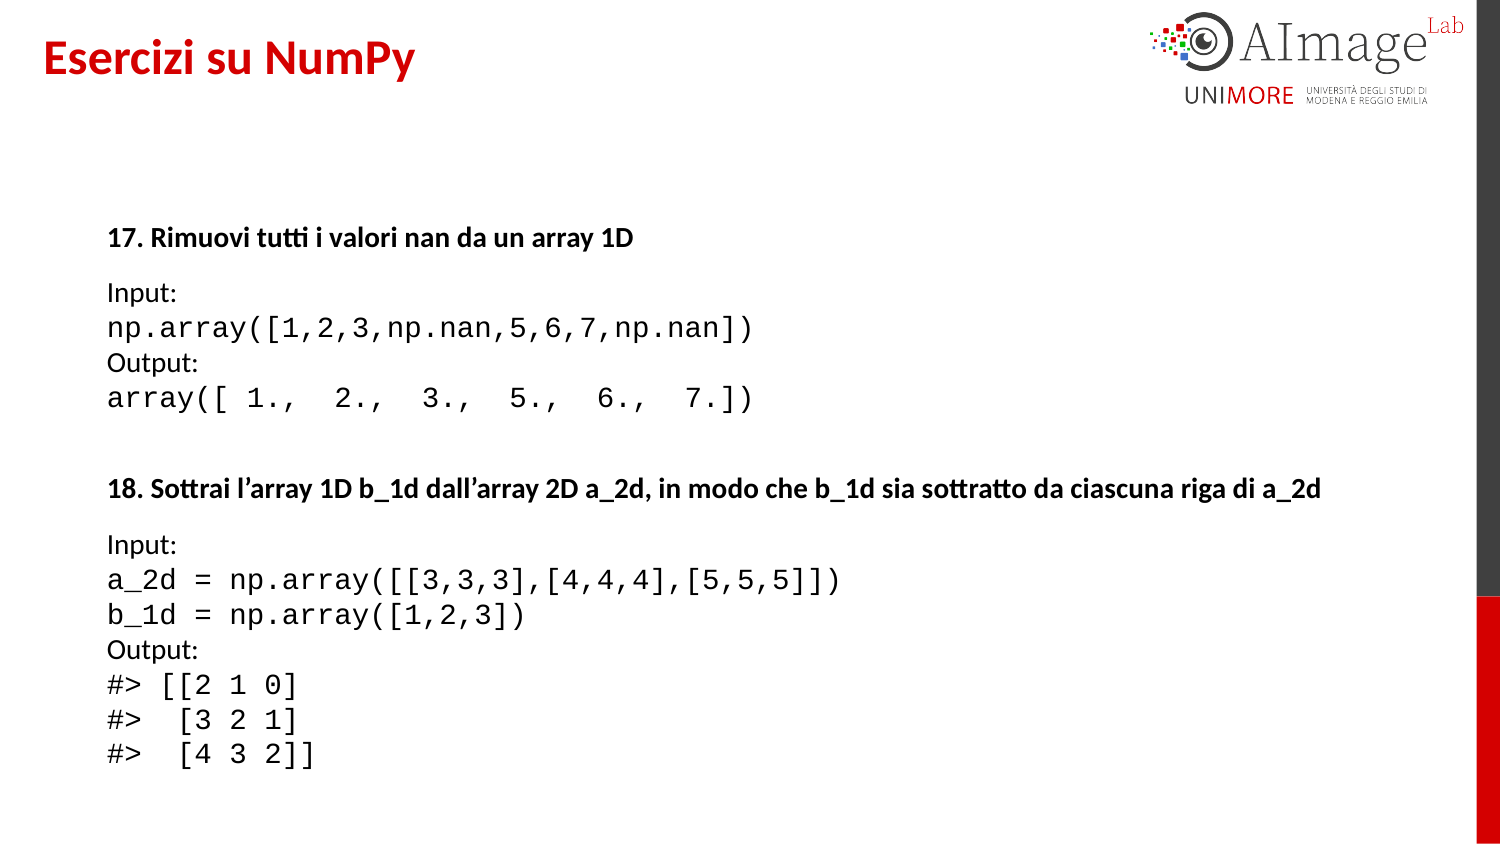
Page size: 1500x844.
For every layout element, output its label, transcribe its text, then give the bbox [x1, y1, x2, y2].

picture [1150, 12, 1465, 110]
title Esercizi su NumPy [41, 22, 1238, 166]
text_box 17. Rimuovi tutti i valori nan da un array 1D Input: np.array([1,2,3,np.nan,5,6,7,np.nan]) Output: array([ 1., 2., 3., 5., 6., 7.]) 18. Sottrai l’array 1D b_1d dall’array 2D a_2d, in modo che b_1d sia sottratto da ciascuna riga di a_2d Input: a_2d = np.array([[3,3,3],[4,4,4],[5,5,5]]) b_1d = np.array([1,2,3]) Output: #> [[2 1 0] #> [3 2 1] #> [4 3 2]] [91, 202, 1403, 785]
